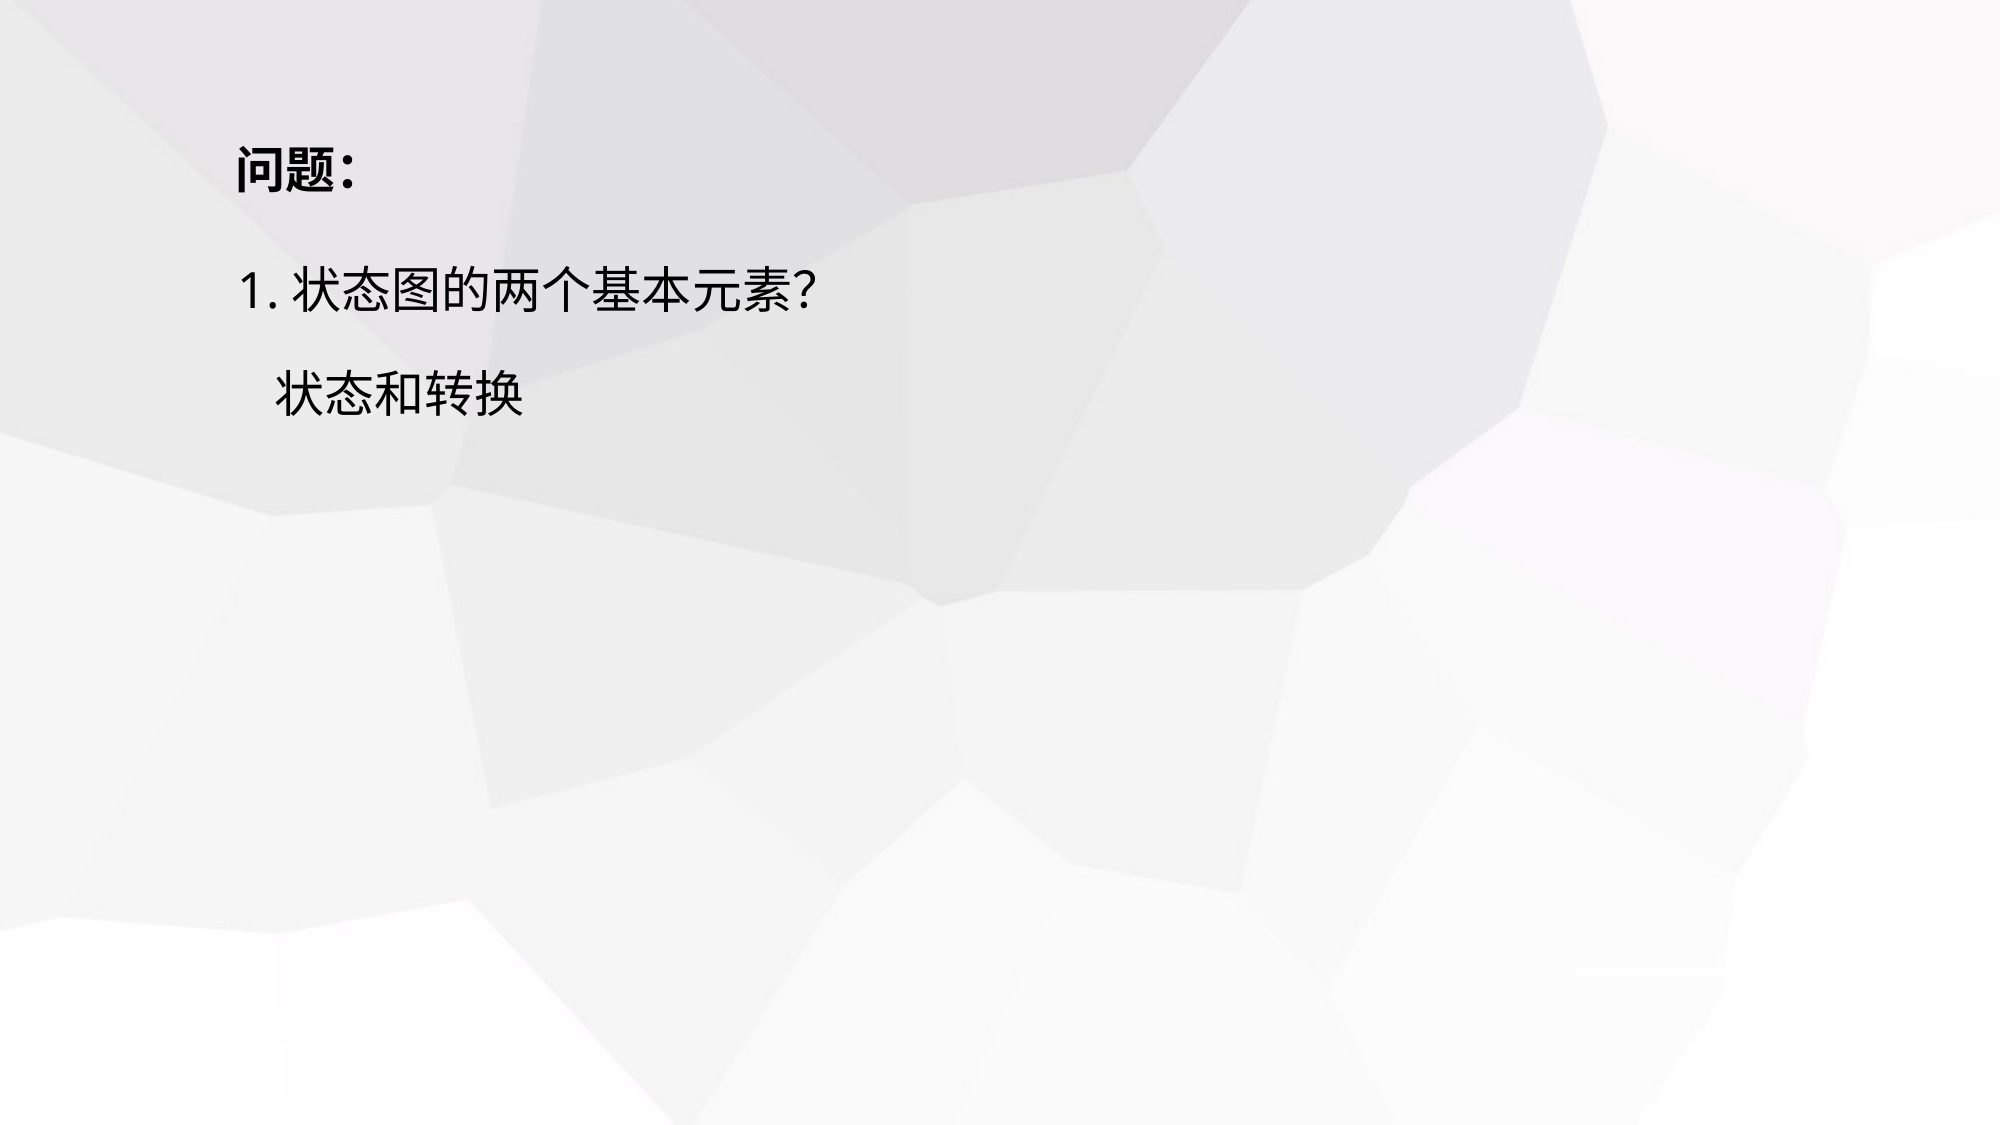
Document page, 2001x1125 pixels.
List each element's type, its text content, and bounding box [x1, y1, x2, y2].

text_box 问题： [220, 131, 853, 207]
text_box 状态和转换 [259, 355, 814, 431]
picture [0, 0, 2001, 1125]
text_box 1.状态图的两个基本元素？ [223, 251, 1116, 327]
